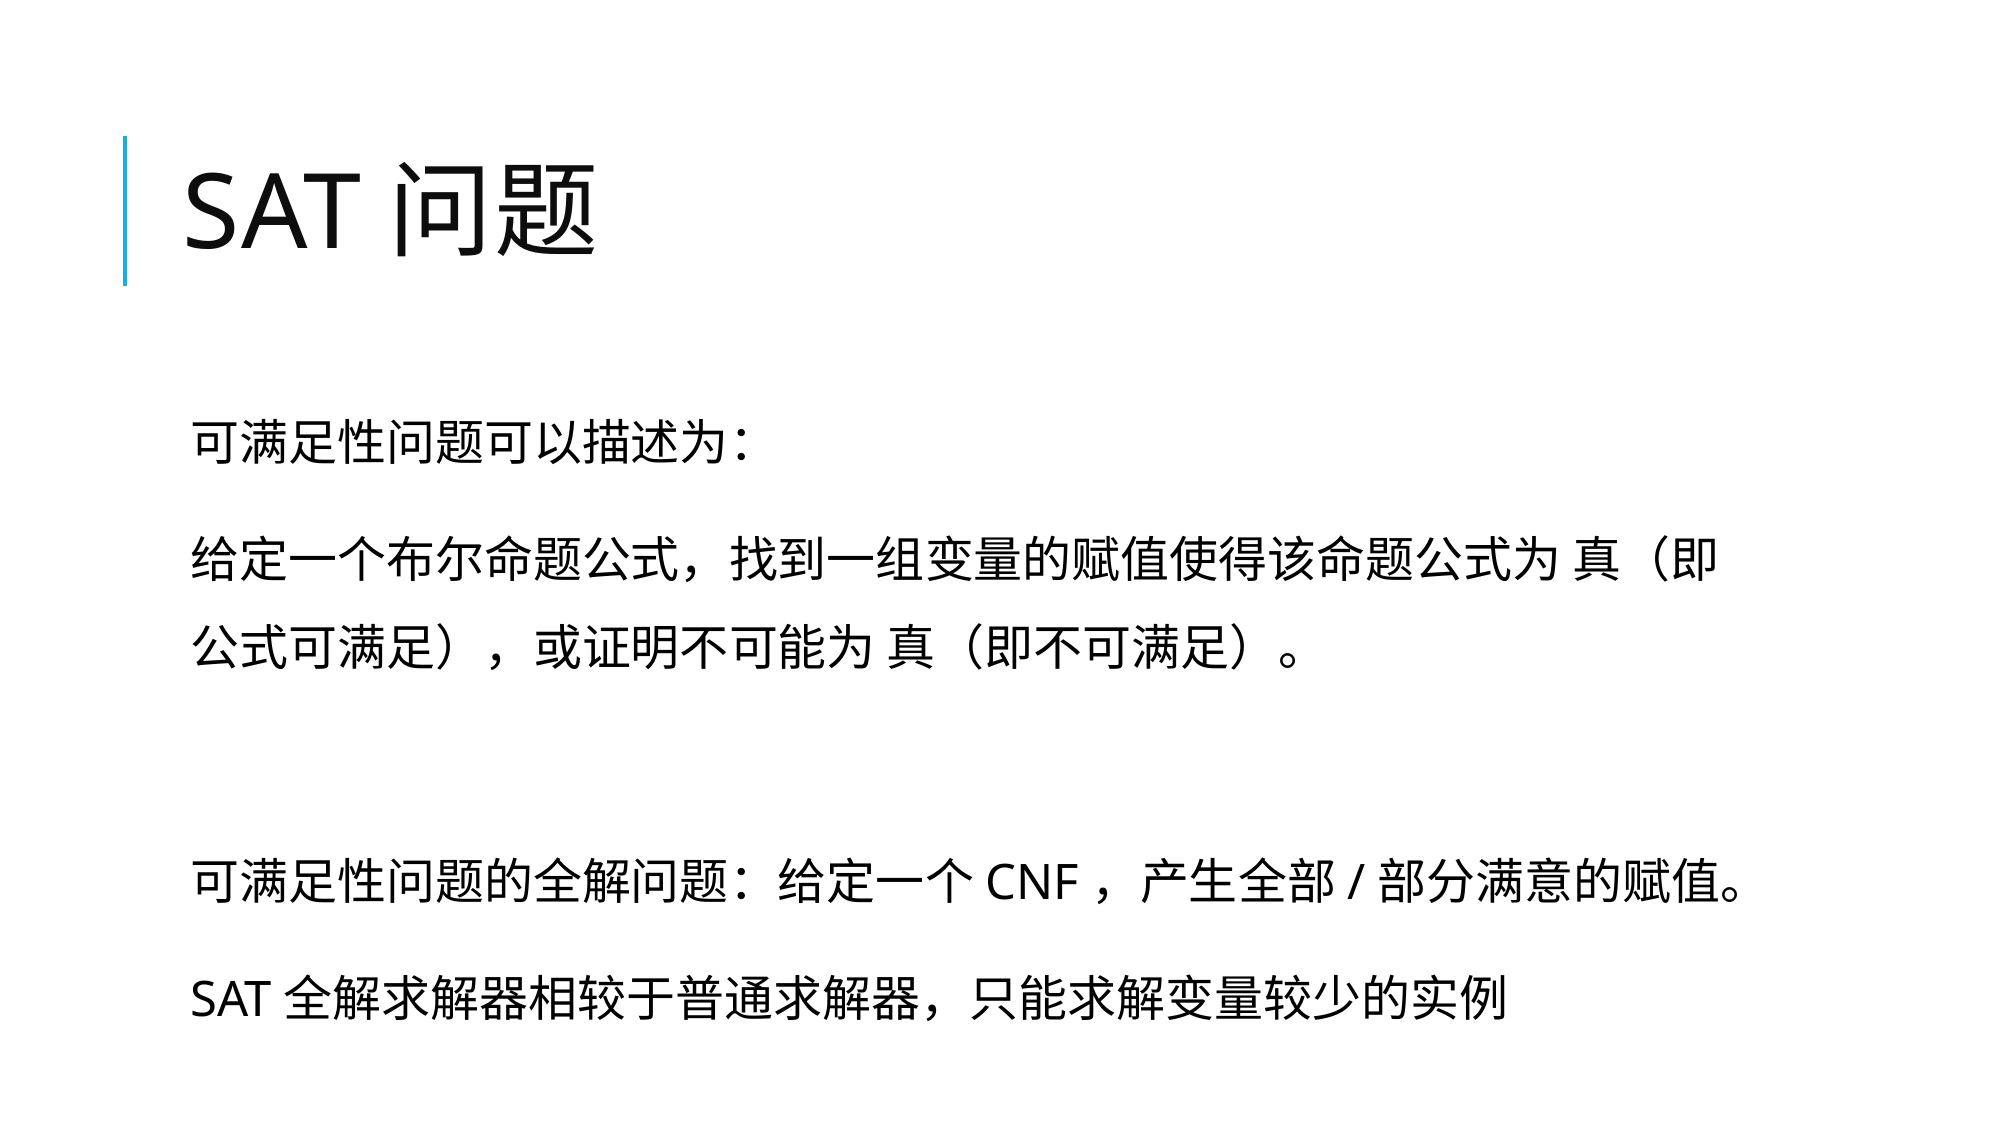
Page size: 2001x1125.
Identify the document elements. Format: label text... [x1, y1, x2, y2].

list 可满足性问题可以描述为： 给定一个布尔命题公式，找到一组变量的赋值使得该命题公式为 真（即公式可满足），或证明不可能为 真（即不可满足）。 可满足性问题的全解问题：给定一个CNF，产生全部/部分满意的赋值。 SAT全解求解器相较于普通求解器，只能求解变量较少的实例 [168, 375, 1763, 1035]
title SAT问题 [168, 96, 1763, 342]
